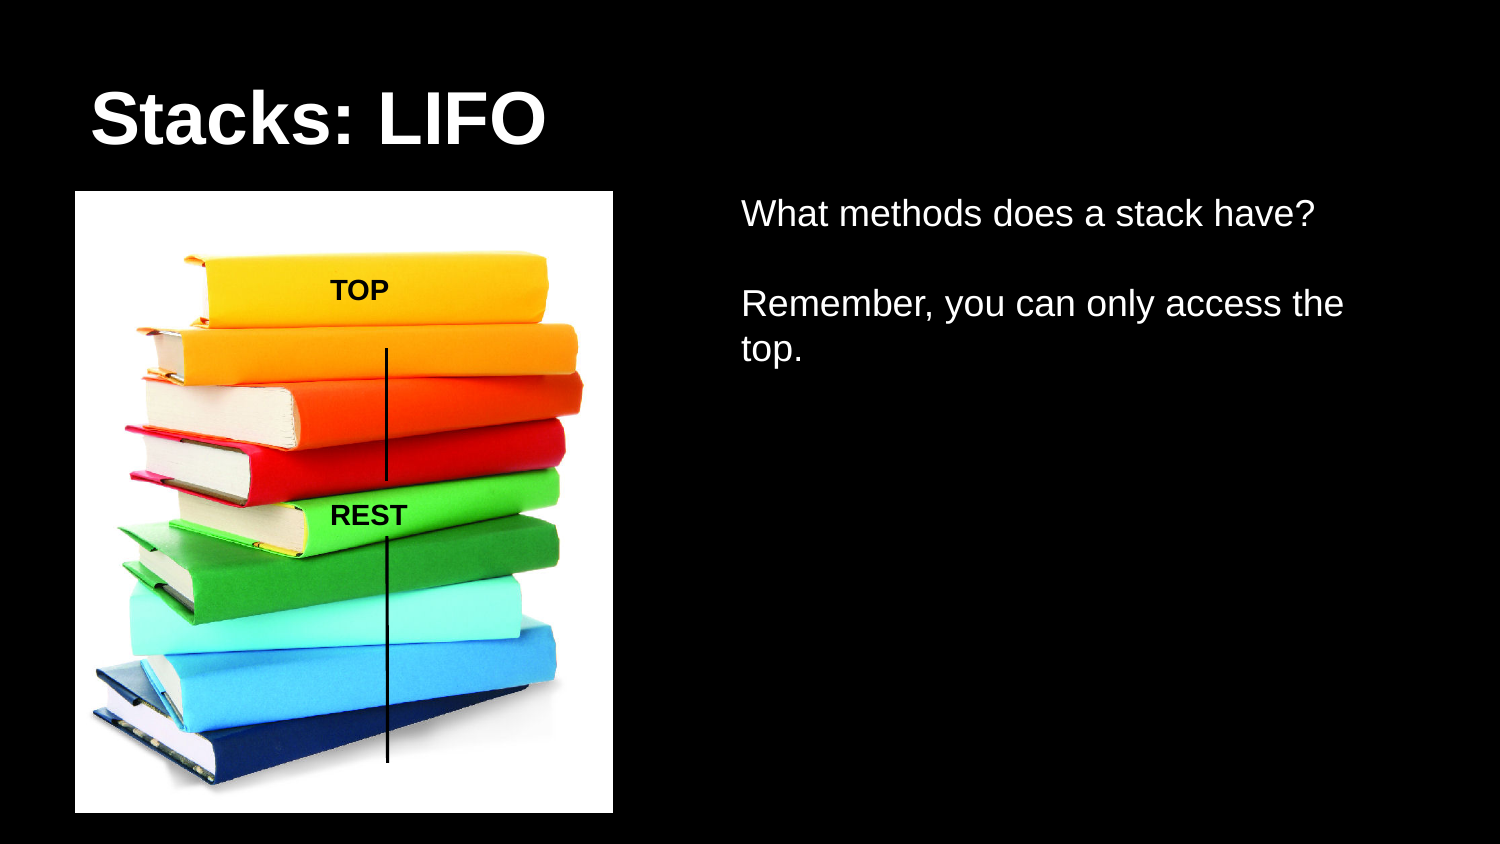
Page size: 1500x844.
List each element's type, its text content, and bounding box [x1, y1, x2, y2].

picture [74, 191, 613, 814]
list What methods does a stack have? Remember, you can only access the top. [725, 174, 1426, 808]
title Stacks: LIFO [75, 33, 1425, 175]
